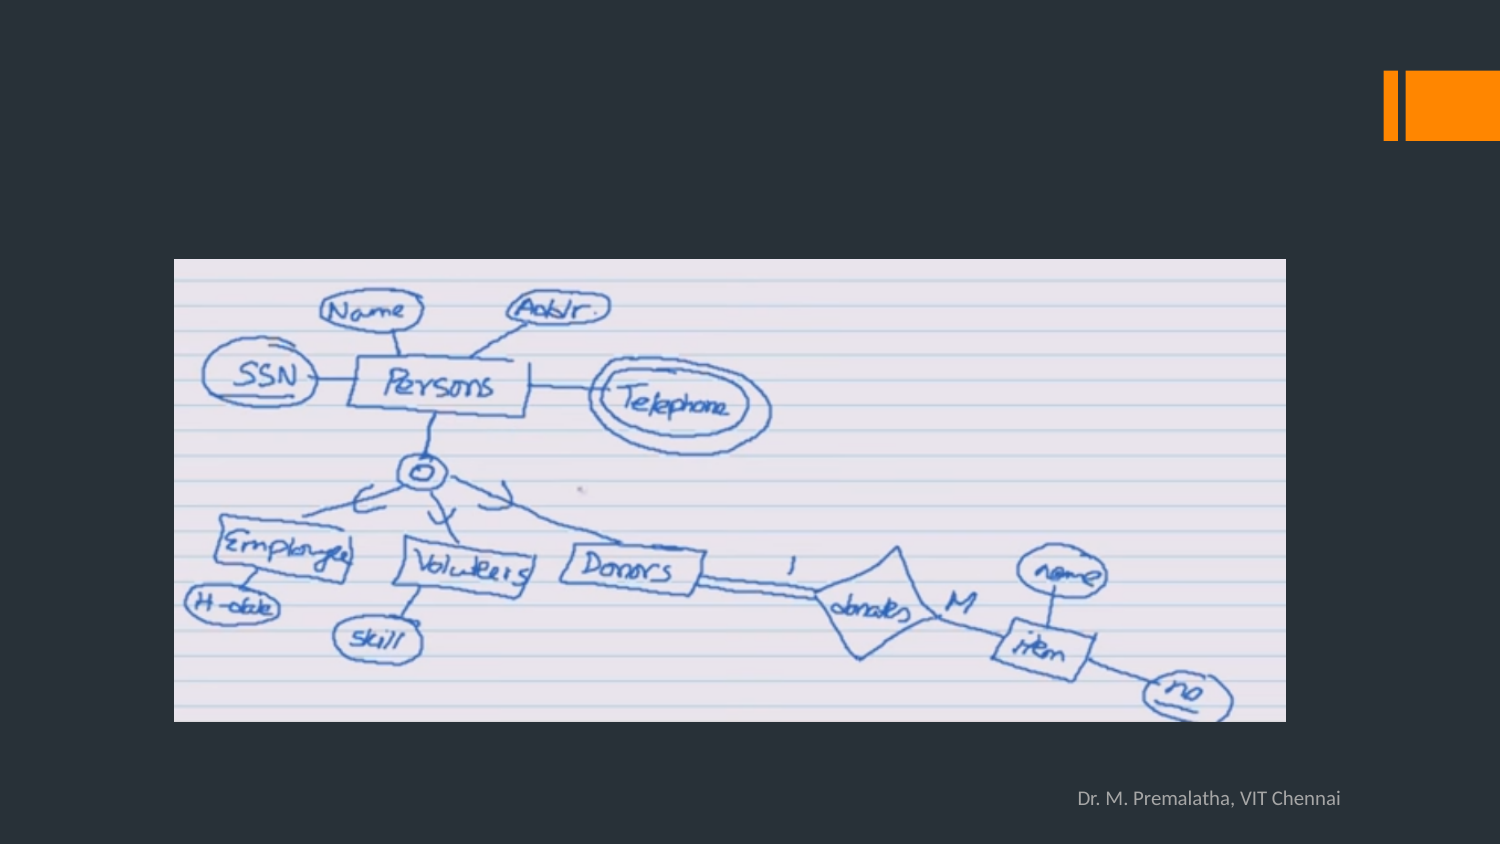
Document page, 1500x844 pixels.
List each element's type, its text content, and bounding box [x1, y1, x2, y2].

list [174, 258, 1286, 723]
footer Dr. M. Premalatha, VIT Chennai [1062, 784, 1431, 822]
